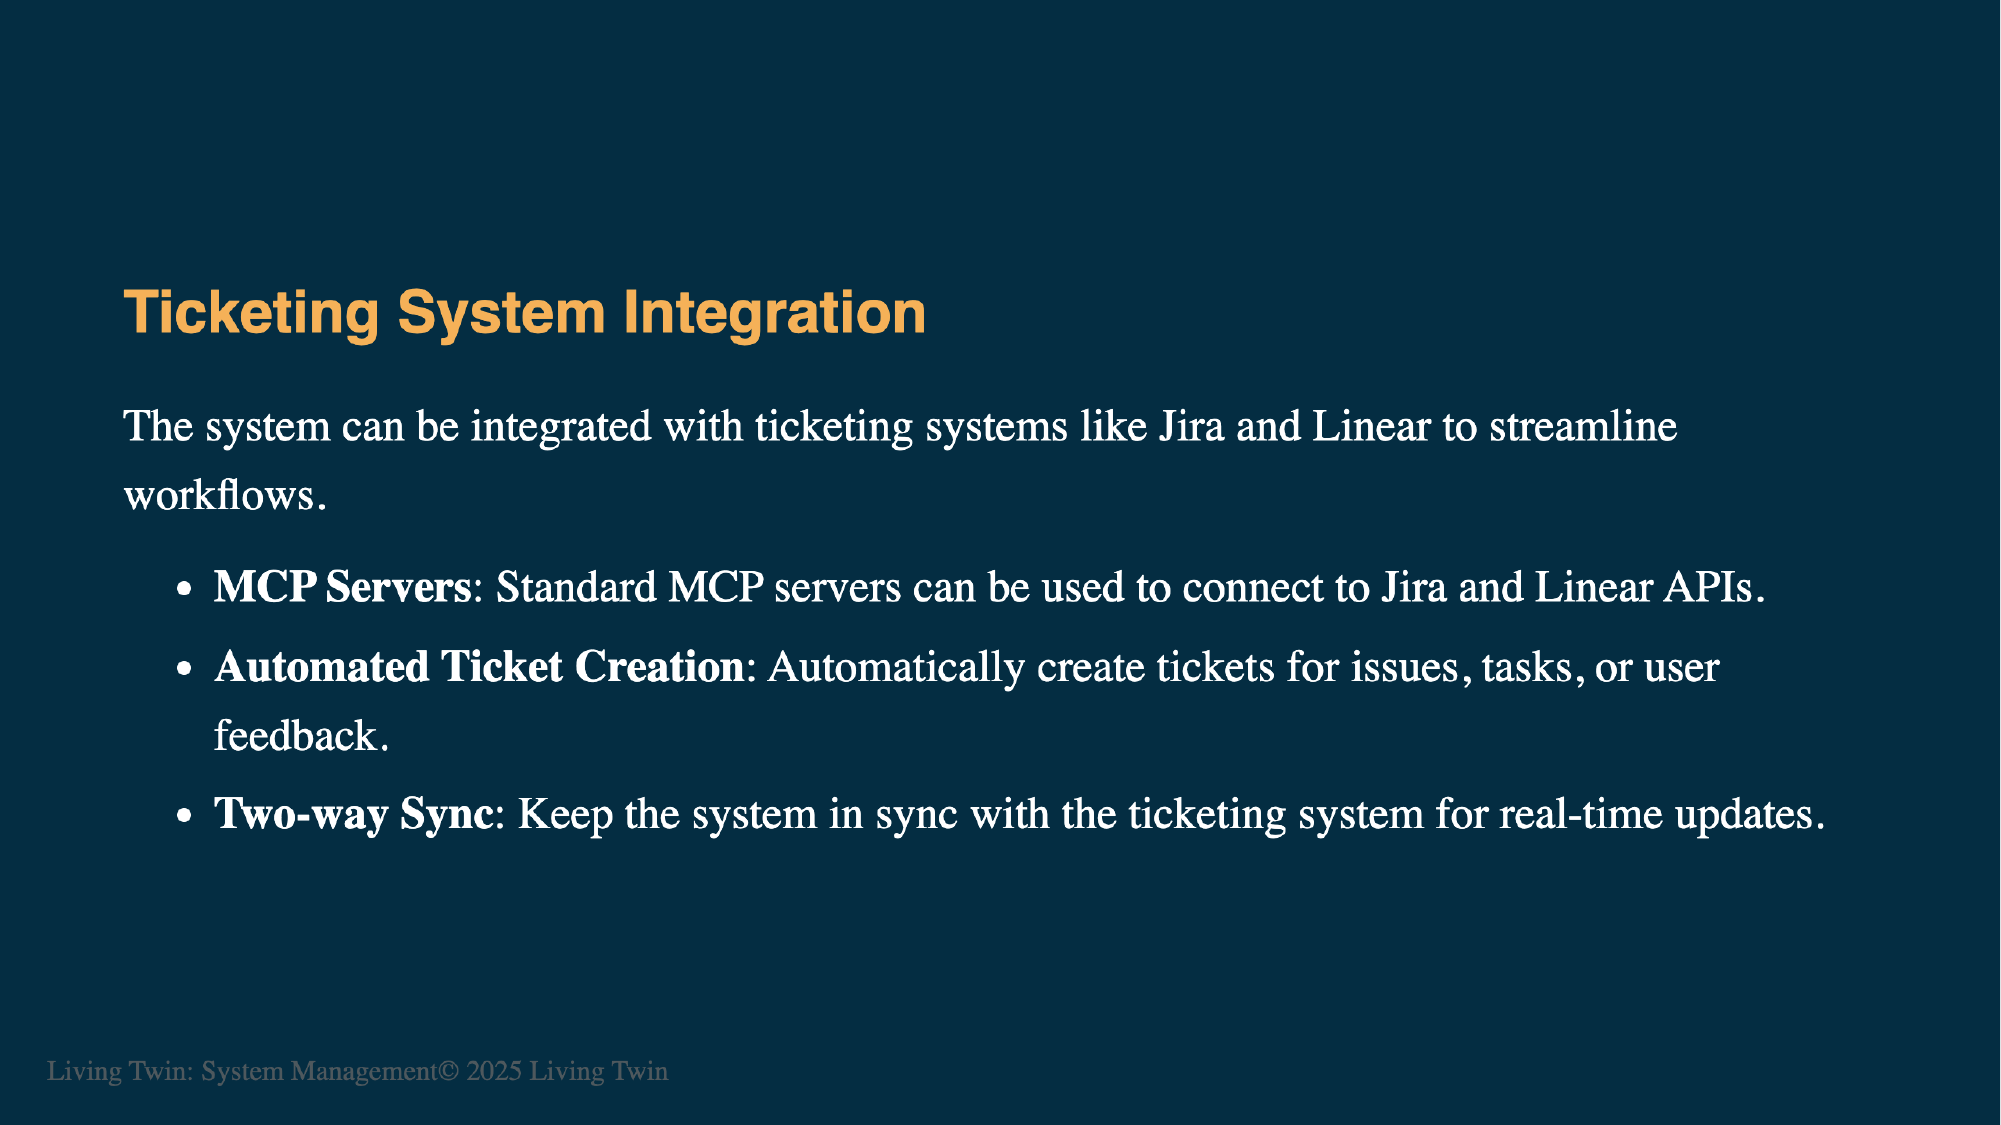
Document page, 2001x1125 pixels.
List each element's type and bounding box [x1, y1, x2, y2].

picture [1332, 808, 1337, 817]
picture [881, 661, 890, 680]
picture [1444, 415, 1454, 440]
picture [273, 652, 286, 681]
picture [1632, 807, 1640, 827]
picture [1611, 808, 1617, 827]
picture [1429, 580, 1446, 601]
picture [230, 730, 246, 750]
picture [1315, 411, 1339, 440]
picture [416, 580, 433, 601]
picture [1127, 660, 1143, 681]
picture [579, 419, 595, 440]
picture [1370, 807, 1387, 828]
picture [1350, 580, 1369, 601]
picture [1293, 580, 1309, 601]
picture [316, 739, 324, 750]
picture [484, 660, 501, 681]
picture [357, 720, 374, 749]
picture [1129, 420, 1145, 440]
picture [1659, 420, 1675, 440]
picture [1516, 807, 1533, 828]
picture [1189, 660, 1199, 666]
picture [1103, 571, 1123, 601]
picture [1522, 420, 1528, 440]
picture [393, 580, 408, 601]
picture [711, 808, 724, 830]
picture [288, 660, 308, 681]
picture [677, 420, 688, 440]
picture [418, 1068, 422, 1079]
picture [892, 419, 912, 450]
picture [1413, 807, 1421, 827]
picture [1503, 807, 1514, 827]
picture [887, 581, 900, 601]
picture [498, 1061, 506, 1069]
picture [997, 420, 1013, 440]
picture [1538, 572, 1561, 601]
picture [540, 435, 559, 450]
picture [300, 488, 312, 508]
picture [1355, 420, 1362, 440]
picture [178, 662, 190, 674]
picture [609, 660, 626, 680]
picture [1336, 576, 1347, 601]
picture [344, 423, 357, 440]
picture [710, 571, 734, 601]
picture [788, 419, 798, 425]
picture [1138, 576, 1148, 601]
picture [211, 290, 239, 332]
picture [530, 660, 547, 681]
picture [631, 410, 651, 440]
picture [1313, 577, 1323, 601]
picture [1107, 410, 1126, 440]
picture [844, 301, 851, 332]
picture [1074, 660, 1091, 681]
picture [242, 807, 268, 828]
picture [328, 570, 349, 601]
picture [781, 421, 798, 440]
picture [730, 571, 737, 580]
picture [505, 651, 526, 680]
picture [552, 807, 569, 828]
picture [1483, 656, 1493, 681]
picture [1641, 580, 1653, 601]
picture [763, 807, 780, 828]
picture [224, 444, 233, 450]
picture [1096, 419, 1102, 440]
picture [1677, 808, 1696, 828]
picture [537, 580, 554, 601]
picture [298, 815, 309, 820]
picture [1238, 419, 1256, 440]
picture [845, 415, 855, 440]
picture [345, 807, 365, 828]
picture [578, 571, 598, 601]
picture [592, 808, 601, 838]
picture [1271, 807, 1285, 820]
picture [1173, 661, 1178, 680]
picture [960, 660, 978, 681]
picture [290, 489, 295, 498]
picture [1535, 651, 1552, 680]
picture [471, 301, 500, 333]
picture [469, 1061, 478, 1069]
picture [290, 571, 316, 601]
picture [1708, 661, 1713, 680]
picture [1709, 572, 1719, 587]
picture [154, 1068, 159, 1078]
picture [697, 301, 726, 333]
picture [644, 301, 672, 332]
picture [349, 1068, 353, 1079]
picture [1117, 420, 1125, 425]
picture [1218, 803, 1227, 828]
picture [373, 580, 390, 601]
picture [731, 419, 741, 440]
picture [1114, 656, 1124, 681]
picture [312, 807, 337, 828]
picture [233, 1068, 240, 1078]
picture [348, 419, 360, 425]
picture [939, 662, 954, 681]
picture [1586, 580, 1596, 601]
picture [1559, 798, 1564, 827]
picture [1377, 420, 1394, 440]
picture [1019, 420, 1025, 440]
picture [1357, 803, 1367, 828]
picture [814, 580, 826, 601]
picture [564, 419, 576, 440]
picture [542, 419, 560, 434]
picture [577, 650, 597, 682]
picture [990, 571, 1028, 601]
picture [820, 293, 837, 332]
picture [1268, 810, 1274, 822]
picture [777, 581, 789, 601]
picture [283, 720, 290, 750]
picture [1578, 420, 1584, 440]
picture [1006, 808, 1011, 827]
picture [403, 797, 423, 828]
picture [612, 1061, 627, 1079]
picture [1226, 661, 1242, 681]
picture [235, 798, 242, 806]
picture [597, 651, 604, 659]
picture [824, 419, 841, 440]
picture [1457, 419, 1476, 440]
picture [1327, 661, 1333, 680]
picture [946, 660, 955, 666]
picture [711, 831, 720, 838]
picture [1476, 807, 1488, 827]
picture [1503, 571, 1523, 601]
picture [1723, 572, 1732, 601]
picture [1669, 661, 1682, 680]
picture [1599, 808, 1604, 827]
picture [1536, 419, 1553, 440]
picture [792, 580, 809, 601]
picture [536, 591, 544, 601]
picture [1077, 798, 1083, 827]
picture [387, 660, 404, 681]
picture [427, 831, 436, 837]
picture [549, 653, 561, 681]
picture [258, 570, 286, 602]
picture [636, 571, 656, 601]
picture [1150, 580, 1170, 601]
picture [1244, 808, 1250, 827]
picture [1346, 807, 1353, 813]
picture [878, 809, 891, 827]
picture [1567, 581, 1572, 601]
picture [1398, 419, 1416, 440]
picture [1266, 823, 1285, 838]
picture [435, 580, 453, 601]
picture [1250, 580, 1268, 601]
picture [1280, 410, 1300, 440]
picture [297, 290, 304, 297]
picture [972, 808, 984, 827]
picture [1452, 807, 1471, 828]
picture [850, 580, 867, 601]
picture [610, 420, 627, 440]
picture [940, 809, 955, 828]
picture [523, 301, 552, 333]
picture [217, 651, 243, 680]
picture [734, 808, 748, 827]
picture [218, 479, 237, 508]
picture [1597, 660, 1616, 681]
picture [648, 660, 669, 681]
picture [313, 301, 341, 332]
picture [1382, 572, 1395, 601]
picture [178, 809, 190, 821]
picture [661, 807, 678, 828]
picture [474, 420, 479, 440]
picture [326, 730, 332, 750]
picture [881, 807, 889, 813]
picture [1045, 660, 1055, 666]
picture [1205, 651, 1221, 680]
picture [968, 420, 980, 440]
picture [1776, 807, 1793, 828]
picture [670, 572, 691, 601]
picture [147, 1068, 152, 1078]
picture [785, 808, 793, 827]
picture [1258, 420, 1265, 440]
picture [215, 798, 222, 806]
picture [1489, 580, 1499, 601]
picture [1481, 581, 1487, 601]
picture [208, 420, 221, 440]
picture [995, 651, 999, 680]
picture [636, 1068, 643, 1078]
picture [308, 1061, 314, 1079]
picture [1130, 803, 1140, 828]
picture [273, 293, 291, 332]
picture [391, 1068, 395, 1079]
picture [364, 419, 382, 440]
picture [224, 798, 233, 827]
picture [598, 415, 608, 440]
picture [49, 1061, 54, 1079]
picture [1145, 808, 1149, 827]
picture [1005, 661, 1020, 684]
picture [407, 651, 429, 681]
picture [824, 656, 834, 681]
picture [1303, 660, 1323, 681]
picture [666, 420, 677, 440]
picture [1233, 808, 1238, 827]
picture [1354, 661, 1360, 680]
picture [1026, 420, 1037, 440]
picture [622, 581, 628, 601]
picture [789, 301, 818, 333]
picture [437, 301, 468, 345]
picture [1619, 807, 1629, 827]
picture [204, 1064, 214, 1078]
picture [929, 661, 934, 680]
picture [215, 571, 236, 601]
picture [162, 301, 170, 332]
picture [126, 489, 137, 509]
picture [982, 651, 987, 680]
picture [1647, 661, 1665, 681]
picture [242, 301, 271, 333]
picture [895, 833, 903, 838]
picture [1253, 807, 1261, 827]
picture [686, 660, 694, 680]
picture [555, 581, 562, 601]
picture [572, 807, 588, 828]
picture [475, 807, 492, 828]
picture [243, 488, 262, 509]
picture [771, 420, 777, 440]
picture [1765, 803, 1775, 828]
picture [441, 419, 457, 440]
picture [124, 411, 150, 440]
picture [1620, 580, 1638, 601]
picture [507, 415, 518, 440]
picture [802, 661, 820, 681]
picture [1067, 581, 1080, 601]
picture [872, 580, 884, 601]
picture [264, 415, 275, 440]
picture [794, 807, 803, 827]
picture [1083, 580, 1100, 601]
picture [1053, 419, 1066, 440]
picture [1584, 804, 1595, 828]
picture [523, 576, 533, 601]
picture [1158, 657, 1169, 681]
picture [832, 808, 837, 827]
picture [1044, 581, 1063, 601]
picture [774, 652, 796, 680]
picture [895, 808, 909, 832]
picture [124, 290, 158, 332]
picture [648, 807, 657, 827]
picture [751, 803, 761, 828]
picture [224, 420, 239, 443]
picture [895, 660, 912, 681]
picture [1184, 584, 1199, 601]
picture [247, 660, 271, 681]
picture [861, 661, 868, 680]
picture [946, 807, 956, 813]
picture [328, 591, 336, 601]
picture [1613, 410, 1619, 440]
picture [334, 660, 344, 680]
picture [419, 410, 437, 440]
picture [1422, 660, 1439, 681]
picture [297, 301, 304, 332]
picture [1517, 661, 1530, 680]
picture [699, 660, 719, 681]
picture [512, 1065, 520, 1075]
picture [1537, 807, 1554, 828]
picture [1160, 807, 1171, 813]
picture [462, 651, 469, 659]
picture [927, 807, 935, 827]
picture [928, 421, 941, 440]
picture [1798, 810, 1811, 827]
picture [1344, 420, 1349, 440]
picture [829, 581, 841, 601]
picture [177, 301, 205, 333]
picture [384, 419, 402, 440]
picture [670, 652, 683, 681]
picture [337, 807, 343, 817]
picture [1160, 411, 1172, 440]
picture [1597, 420, 1607, 440]
picture [1246, 656, 1256, 681]
picture [1085, 807, 1094, 827]
picture [1400, 808, 1410, 827]
picture [162, 290, 170, 297]
picture [1745, 807, 1763, 828]
picture [915, 580, 931, 601]
picture [860, 420, 865, 440]
picture [1098, 807, 1115, 828]
picture [1063, 803, 1073, 828]
picture [537, 799, 544, 805]
picture [1189, 580, 1200, 587]
picture [196, 479, 213, 508]
picture [1155, 810, 1170, 828]
picture [347, 301, 376, 345]
picture [1261, 661, 1273, 680]
picture [956, 580, 973, 601]
picture [349, 660, 368, 681]
picture [741, 572, 753, 601]
picture [181, 488, 193, 508]
picture [858, 301, 889, 333]
picture [710, 415, 720, 440]
picture [1183, 663, 1198, 681]
picture [1401, 661, 1420, 681]
picture [844, 808, 850, 827]
picture [558, 1068, 563, 1078]
picture [368, 807, 383, 833]
picture [1017, 803, 1027, 828]
picture [154, 410, 171, 440]
picture [370, 1070, 376, 1080]
picture [803, 410, 821, 440]
picture [559, 301, 603, 332]
picture [1176, 798, 1193, 827]
picture [1039, 662, 1054, 681]
picture [627, 290, 636, 332]
picture [694, 572, 705, 601]
picture [1403, 581, 1409, 601]
picture [1698, 572, 1709, 601]
picture [918, 808, 924, 827]
picture [1698, 808, 1708, 838]
picture [1637, 419, 1655, 440]
picture [503, 293, 520, 332]
picture [578, 430, 587, 440]
picture [275, 807, 294, 828]
picture [178, 582, 190, 594]
picture [935, 580, 952, 601]
picture [455, 580, 470, 601]
picture [368, 831, 375, 837]
picture [294, 720, 313, 750]
picture [1578, 581, 1584, 601]
picture [983, 808, 995, 827]
picture [869, 661, 879, 680]
picture [753, 572, 763, 587]
picture [371, 652, 384, 681]
picture [852, 807, 861, 827]
picture [306, 420, 316, 440]
picture [1461, 580, 1478, 601]
picture [1288, 652, 1300, 680]
picture [311, 660, 332, 680]
picture [1444, 663, 1457, 680]
picture [174, 1068, 178, 1079]
picture [523, 799, 547, 827]
picture [1738, 581, 1751, 601]
picture [1722, 798, 1742, 828]
picture [1318, 808, 1331, 838]
picture [1095, 660, 1113, 681]
picture [914, 656, 924, 681]
picture [137, 489, 150, 509]
picture [318, 420, 329, 440]
picture [1626, 419, 1632, 440]
picture [293, 1061, 304, 1079]
picture [756, 415, 766, 440]
picture [129, 1061, 145, 1079]
picture [402, 818, 411, 828]
picture [276, 419, 293, 440]
picture [1585, 420, 1596, 440]
picture [677, 293, 694, 332]
picture [730, 301, 760, 345]
picture [175, 419, 191, 440]
picture [111, 1077, 121, 1082]
picture [640, 798, 646, 827]
picture [1600, 580, 1616, 601]
picture [1197, 807, 1214, 828]
picture [985, 415, 995, 440]
picture [493, 419, 503, 440]
picture [270, 730, 282, 750]
picture [806, 808, 814, 827]
picture [1039, 807, 1047, 827]
picture [400, 289, 434, 333]
picture [240, 571, 255, 601]
picture [251, 419, 259, 425]
picture [844, 290, 851, 297]
picture [1272, 581, 1288, 601]
picture [158, 488, 177, 509]
picture [531, 1061, 536, 1079]
picture [1558, 661, 1571, 680]
picture [1665, 572, 1693, 601]
picture [266, 489, 289, 508]
picture [1301, 810, 1313, 827]
picture [1492, 420, 1504, 440]
picture [895, 301, 923, 332]
picture [441, 807, 471, 827]
picture [498, 571, 518, 601]
picture [352, 580, 370, 601]
picture [724, 410, 730, 440]
picture [1181, 420, 1186, 440]
picture [264, 1068, 268, 1079]
picture [471, 660, 480, 680]
picture [836, 660, 855, 681]
picture [699, 420, 705, 440]
picture [1228, 580, 1245, 601]
picture [1644, 807, 1661, 828]
picture [1708, 807, 1718, 827]
picture [1204, 580, 1224, 601]
picture [1497, 660, 1514, 681]
picture [1342, 808, 1354, 827]
picture [1414, 581, 1421, 601]
picture [564, 580, 574, 601]
picture [248, 421, 261, 439]
picture [299, 420, 305, 440]
picture [1031, 798, 1036, 827]
picture [1686, 660, 1702, 681]
picture [1363, 419, 1373, 440]
picture [944, 420, 960, 443]
picture [442, 651, 460, 680]
picture [520, 419, 536, 440]
picture [1266, 419, 1276, 440]
picture [427, 807, 443, 829]
picture [219, 720, 223, 749]
picture [1005, 685, 1014, 691]
picture [485, 420, 492, 440]
picture [870, 419, 888, 440]
picture [626, 803, 637, 828]
picture [768, 301, 786, 332]
picture [1384, 660, 1396, 680]
picture [1557, 419, 1575, 440]
picture [1621, 660, 1632, 680]
picture [1674, 660, 1681, 666]
picture [336, 731, 350, 750]
picture [1417, 420, 1431, 440]
picture [1083, 410, 1089, 440]
picture [628, 660, 645, 681]
picture [1207, 419, 1224, 440]
picture [1508, 415, 1518, 440]
picture [601, 580, 619, 601]
picture [1192, 420, 1198, 440]
picture [695, 808, 707, 827]
picture [250, 729, 268, 750]
picture [1366, 663, 1379, 680]
picture [721, 660, 742, 680]
picture [1392, 808, 1398, 827]
picture [1060, 660, 1072, 680]
picture [1437, 799, 1449, 827]
picture [1038, 420, 1048, 440]
picture [602, 807, 612, 827]
